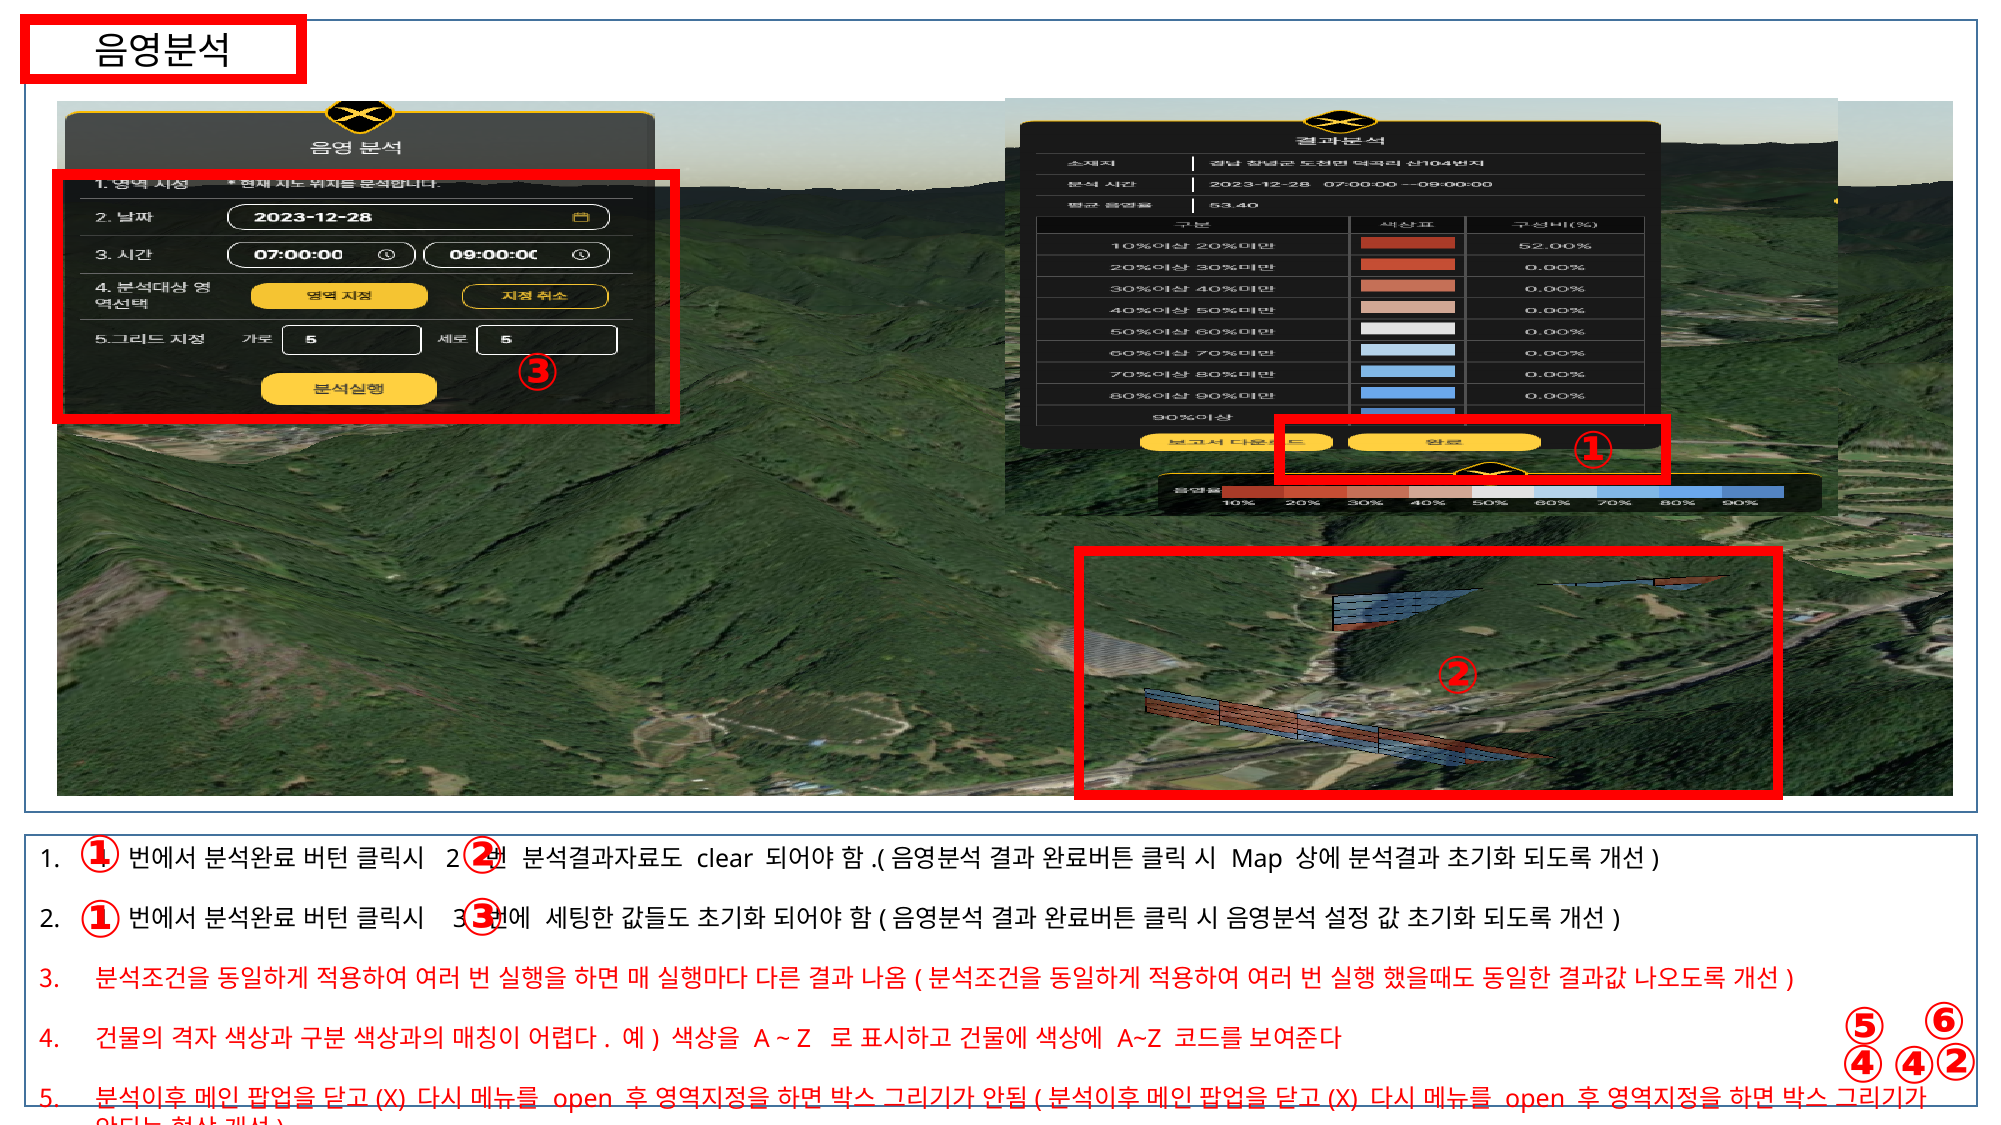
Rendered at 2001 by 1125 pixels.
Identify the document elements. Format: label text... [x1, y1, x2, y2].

text_box [24, 19, 1978, 813]
picture [57, 97, 1953, 796]
text_box ④ [1877, 1024, 1952, 1102]
text_box ⑤ [1827, 984, 1902, 1024]
text_box ③ [445, 876, 520, 954]
text_box ⑥ [1907, 979, 1982, 1058]
text_box ② [1952, 1021, 1993, 1099]
text_box ① [63, 813, 138, 877]
text_box ② [445, 814, 520, 876]
text_box 음영분석 [24, 19, 302, 80]
text_box 1 번에서 분석완료 버턴 클릭시 2 번 분석결과자료도 clear 되어야 함.(음영분석 결과 완료버튼 클릭 시 Map 상에 분석결과 초기화 되도록 개선) 1 번에서 분석완료 버턴 클릭시 3 번에 세팅한 값들도 초기화 되어야 함(음영분석 결과 완료버튼 클릭 시 음영분석 설정 값 초기화 되도록 개선) 분석조건을 동일하게 적용하여 여러 번 실행을 하면 매 실행마다 다른 결과 나옴(분석조건을 동일하게 적용하여 여러 번 실행 했을때도 동일한 결과값 나오도록 개선) 건물의 격자 색상과 구분 색상과의 매칭이 어렵다. 예) 색상을 A ~ Z 로 표시하고 건물에 색상에 A~Z 코드를 보여준다 분석이후 메인 팝업을 닫고(X) 다시 메뉴를 open 후 영역지정을 하면 박스 그리기가 안됨(분석이후 메인 팝업을 닫고(X) 다시 메뉴를 open 후 영역지정을 하면 박스 그리기가 안되는 현상 개선) [24, 834, 1978, 1107]
text_box ① [63, 877, 138, 955]
text_box ④ [1826, 1022, 1901, 1101]
